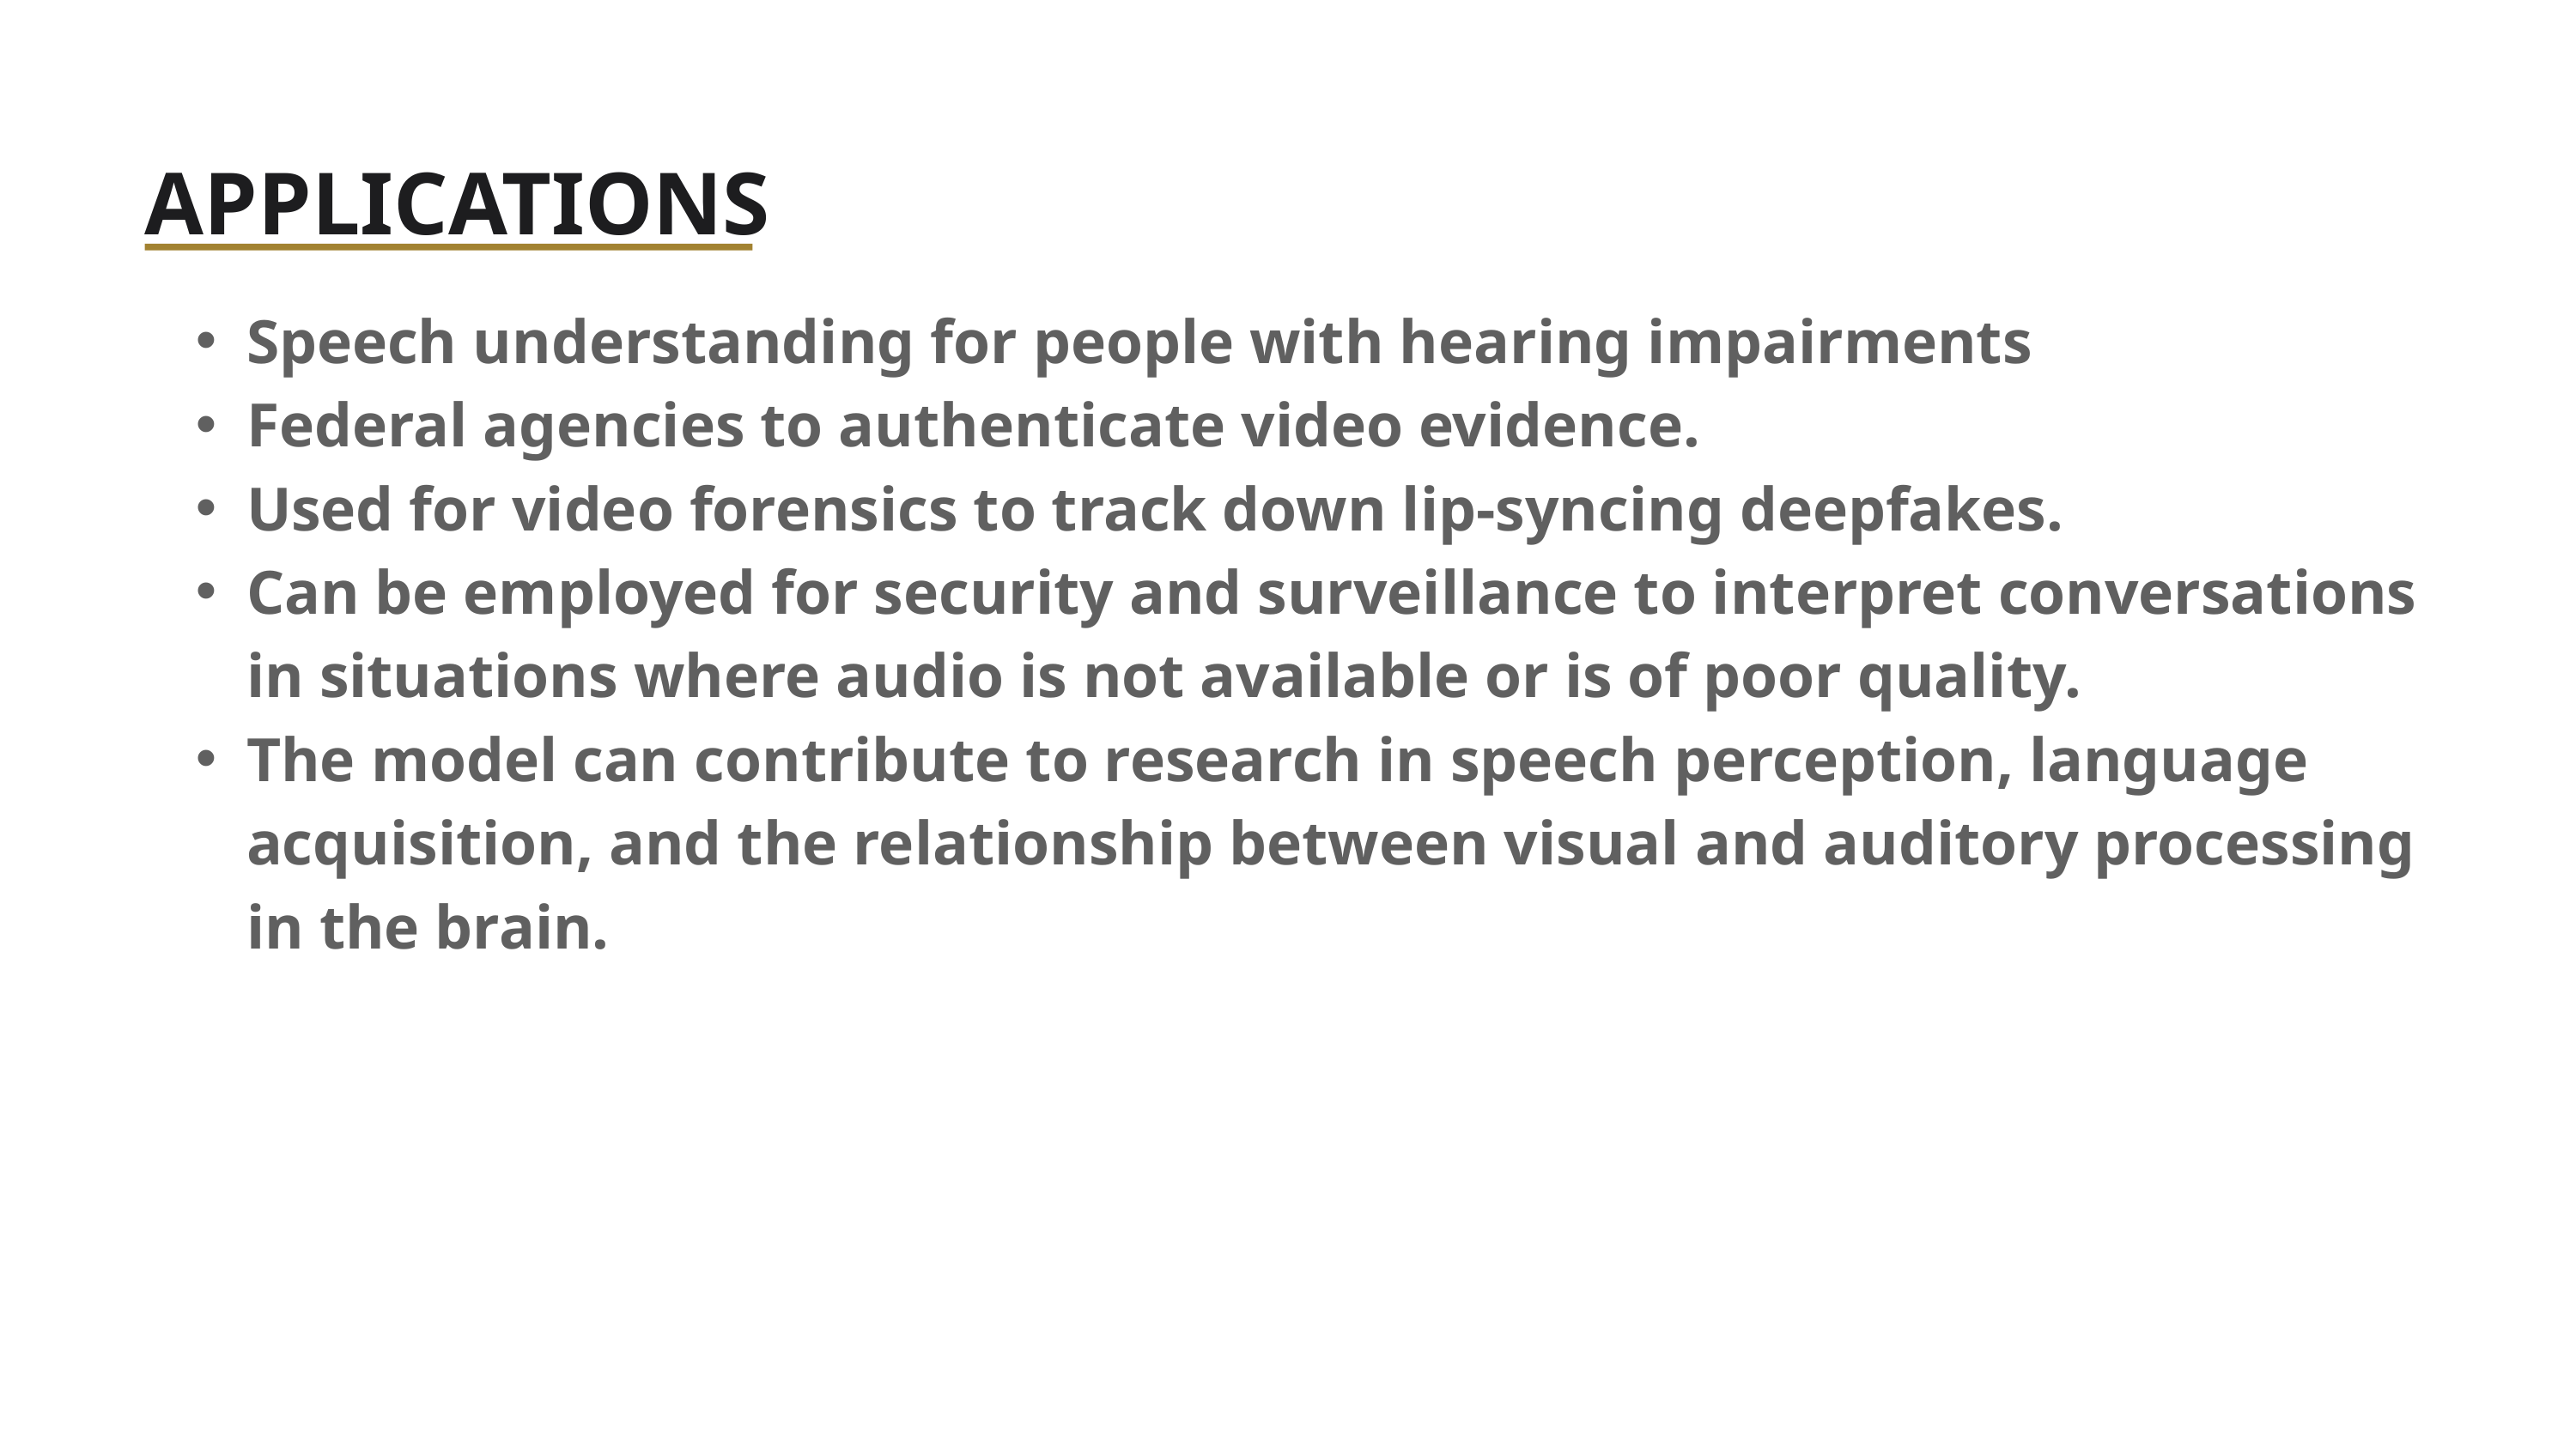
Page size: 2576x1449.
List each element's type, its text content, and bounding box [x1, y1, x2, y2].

text_box Speech understanding for people with hearing impairments Federal agencies to authenticate video evidence. Used for video forensics to track down lip-syncing deepfakes. Can be employed for security and surveillance to interpret conversations in situations where audio is not available or is of poor quality. The model can contribute to research in speech perception, language acquisition, and the relationship between visual and auditory processing in the brain. [144, 291, 2432, 961]
text_box APPLICATIONS [144, 131, 778, 252]
